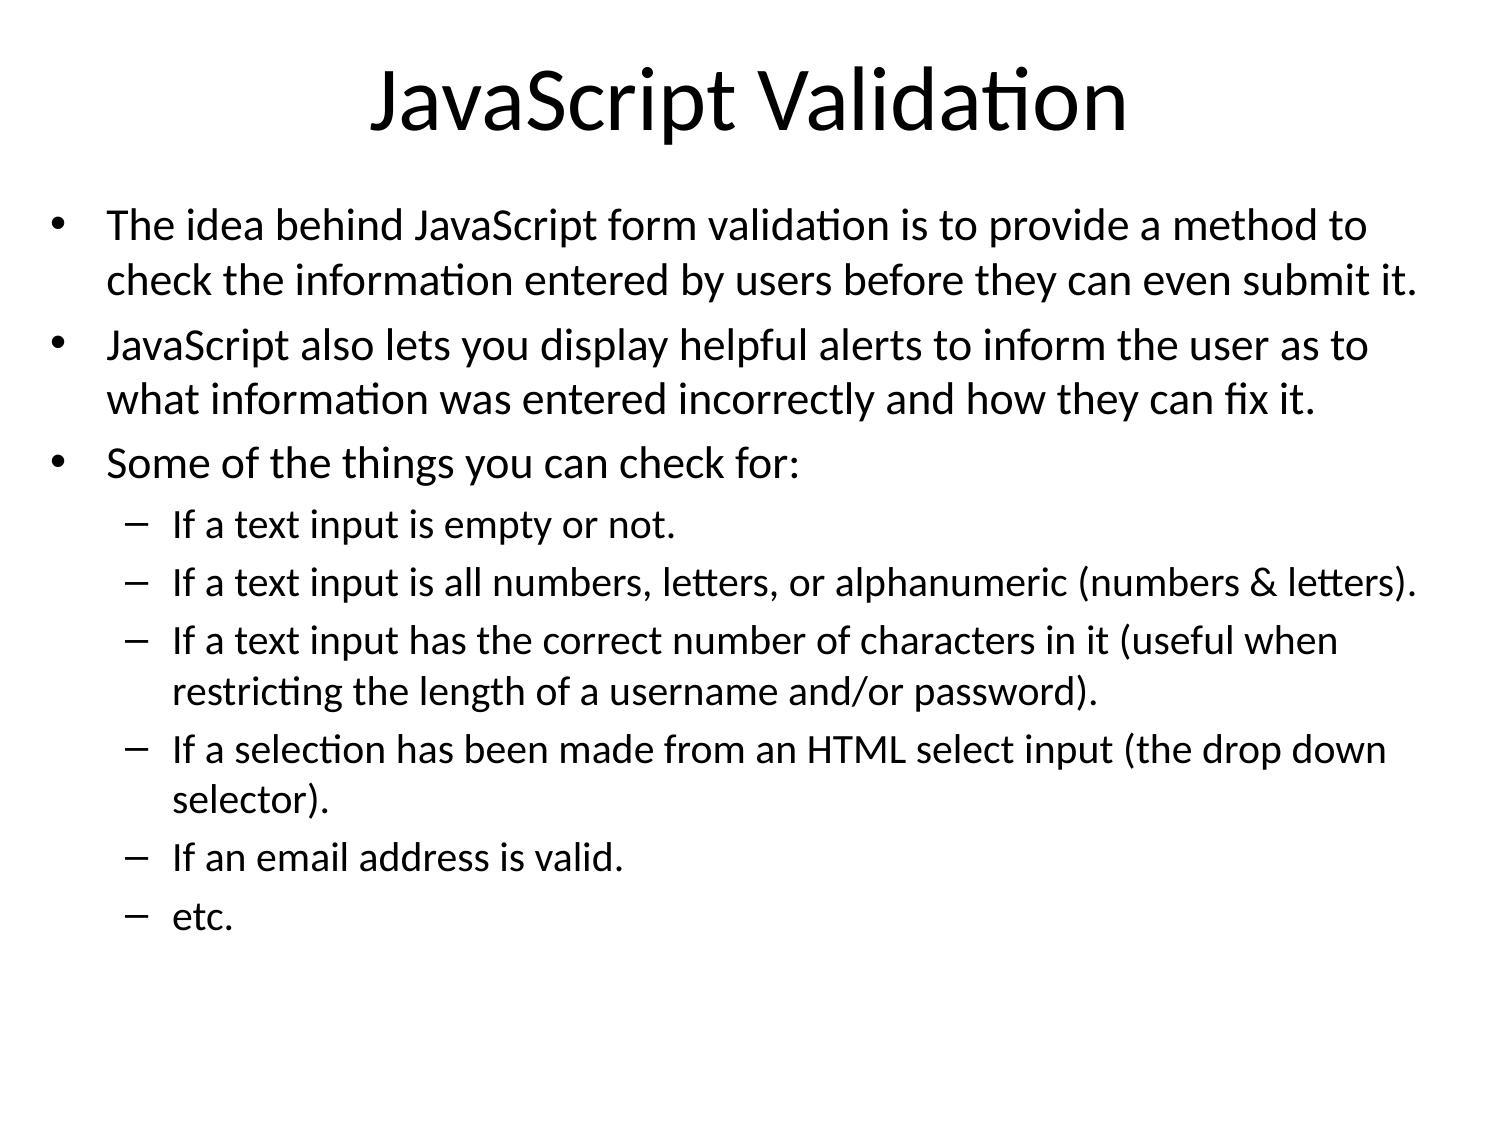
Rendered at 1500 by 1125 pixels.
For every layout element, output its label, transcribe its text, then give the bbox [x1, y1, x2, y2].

title JavaScript Validation [75, 0, 1425, 187]
list The idea behind JavaScript form validation is to provide a method to check the information entered by users before they can even submit it. JavaScript also lets you display helpful alerts to inform the user as to what information was entered incorrectly and how they can fix it. Some of the things you can check for: If a text input is empty or not. If a text input is all numbers, letters, or alphanumeric (numbers & letters). If a text input has the correct number of characters in it (useful when restricting the length of a username and/or password). If a selection has been made from an HTML select input (the drop down selector). If an email address is valid. etc. [35, 187, 1477, 1102]
